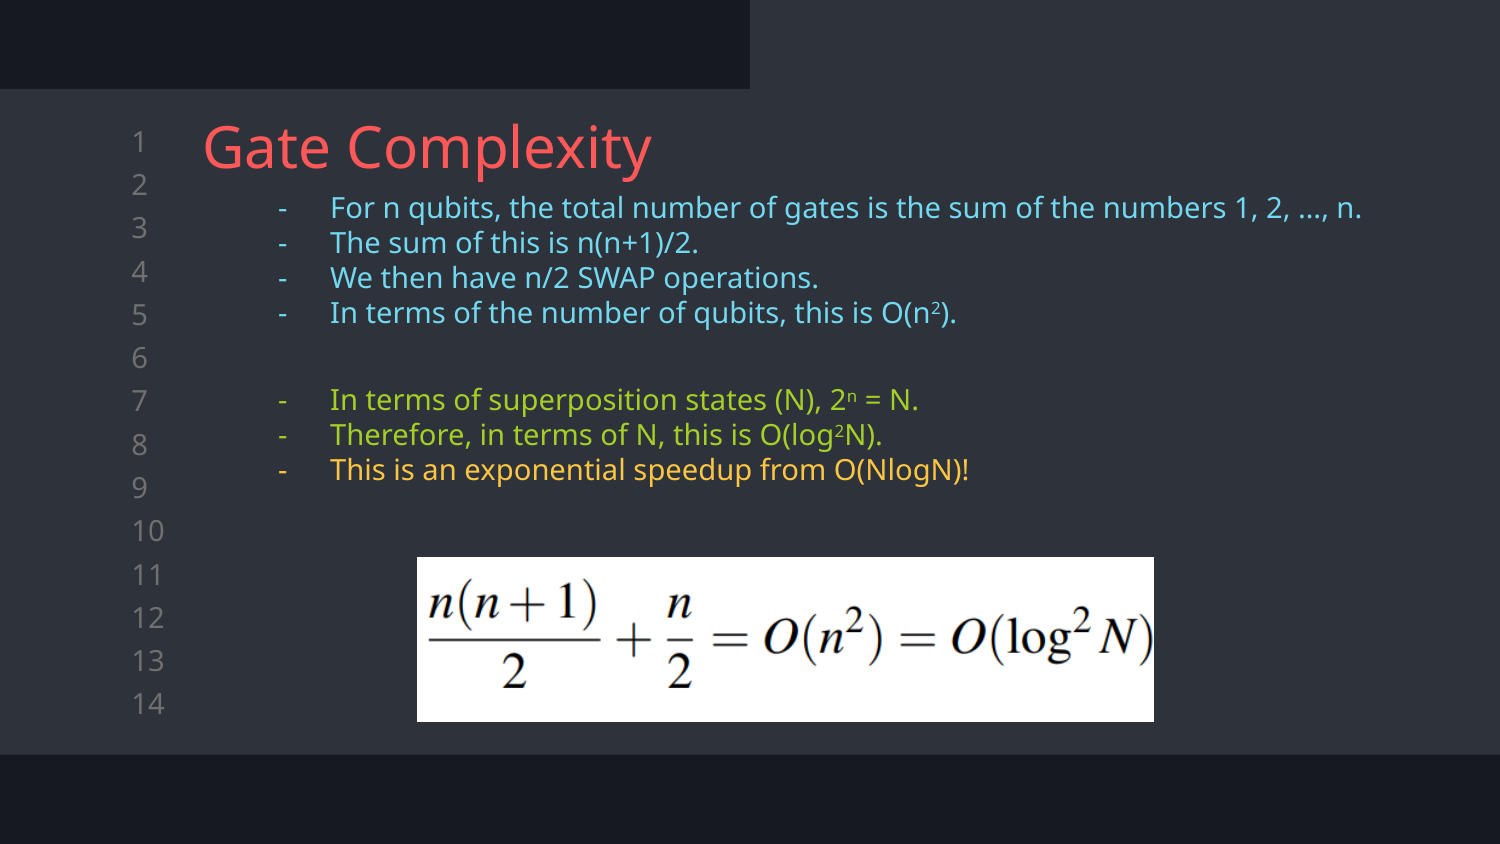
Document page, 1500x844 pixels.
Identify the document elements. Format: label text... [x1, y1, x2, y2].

picture [417, 557, 1154, 723]
title Gate Complexity [187, 95, 1384, 185]
list For n qubits, the total number of gates is the sum of the numbers 1, 2, …, n. The sum of this is n(n+1)/2. We then have n/2 SWAP operations. In terms of the number of qubits, this is O(n2). In terms of superposition states (N), 2n = N. Therefore, in terms of N, this is O(log2N). This is an exponential speedup from O(NlogN)! [240, 174, 1384, 735]
